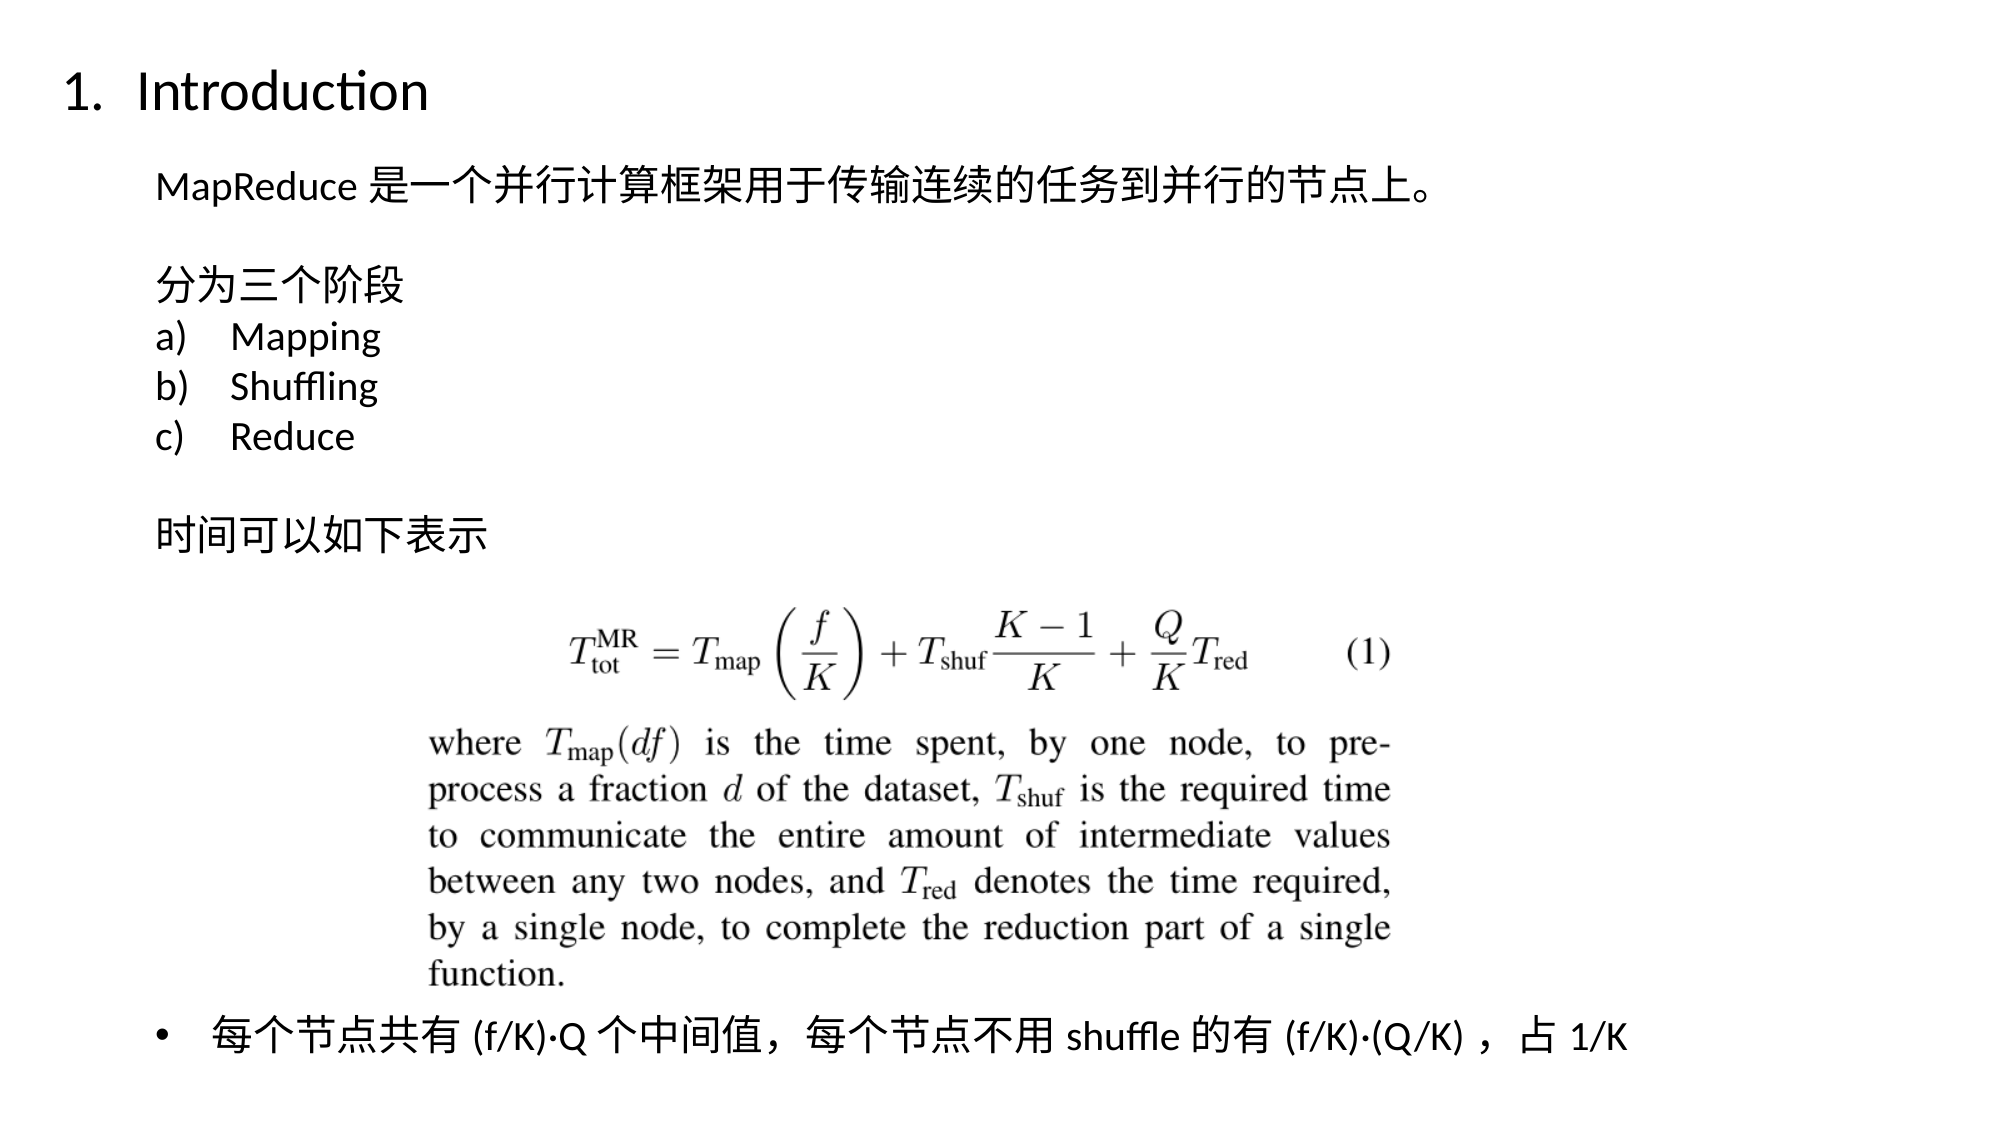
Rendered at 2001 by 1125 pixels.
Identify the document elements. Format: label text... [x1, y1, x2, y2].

text_box Introduction [46, 44, 525, 130]
text_box MapReduce是一个并行计算框架用于传输连续的任务到并行的节点上。 分为三个阶段 Mapping Shuffling Reduce 时间可以如下表示 每个节点共有(f/K)·Q个中间值，每个节点不用shuffle的有(f/K)·(Q/K)，占1/K [140, 151, 1860, 1067]
picture [375, 591, 1409, 992]
